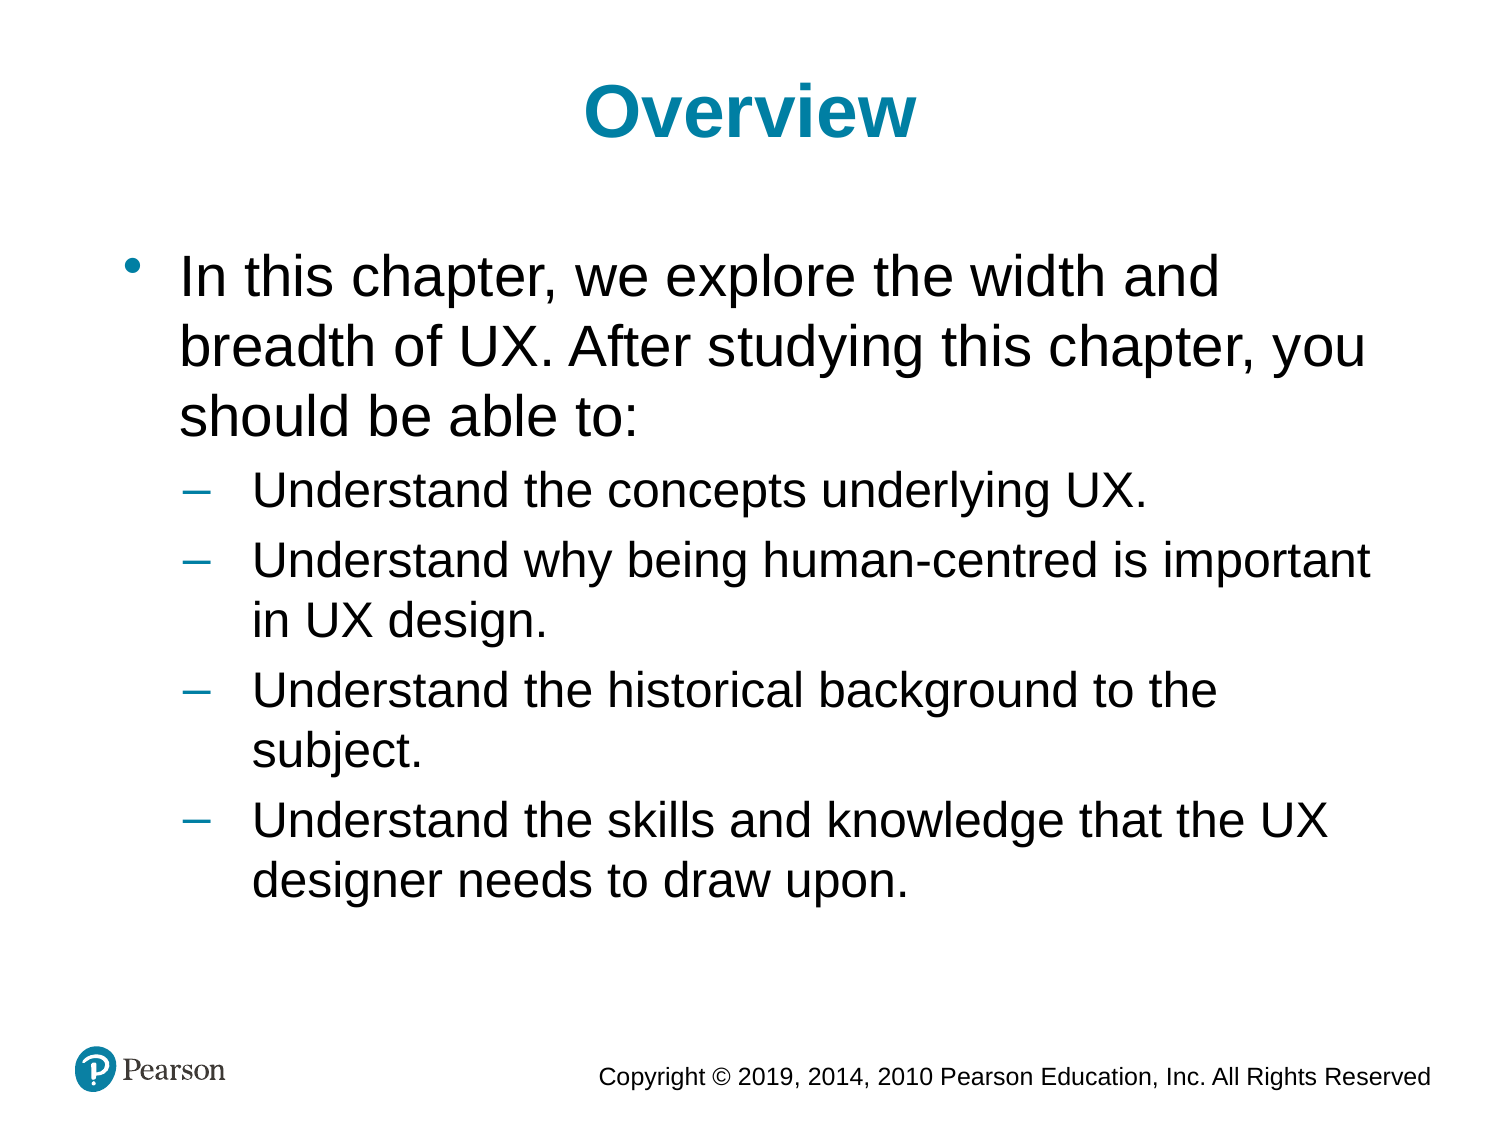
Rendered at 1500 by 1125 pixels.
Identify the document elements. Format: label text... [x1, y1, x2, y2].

list In this chapter, we explore the width and breadth of UX. After studying this chapter, you should be able to: Understand the concepts underlying UX. Understand why being human-centred is important in UX design. Understand the historical background to the subject. Understand the skills and knowledge that the UX designer needs to draw upon. [108, 230, 1402, 1034]
title Overview [103, 54, 1397, 162]
